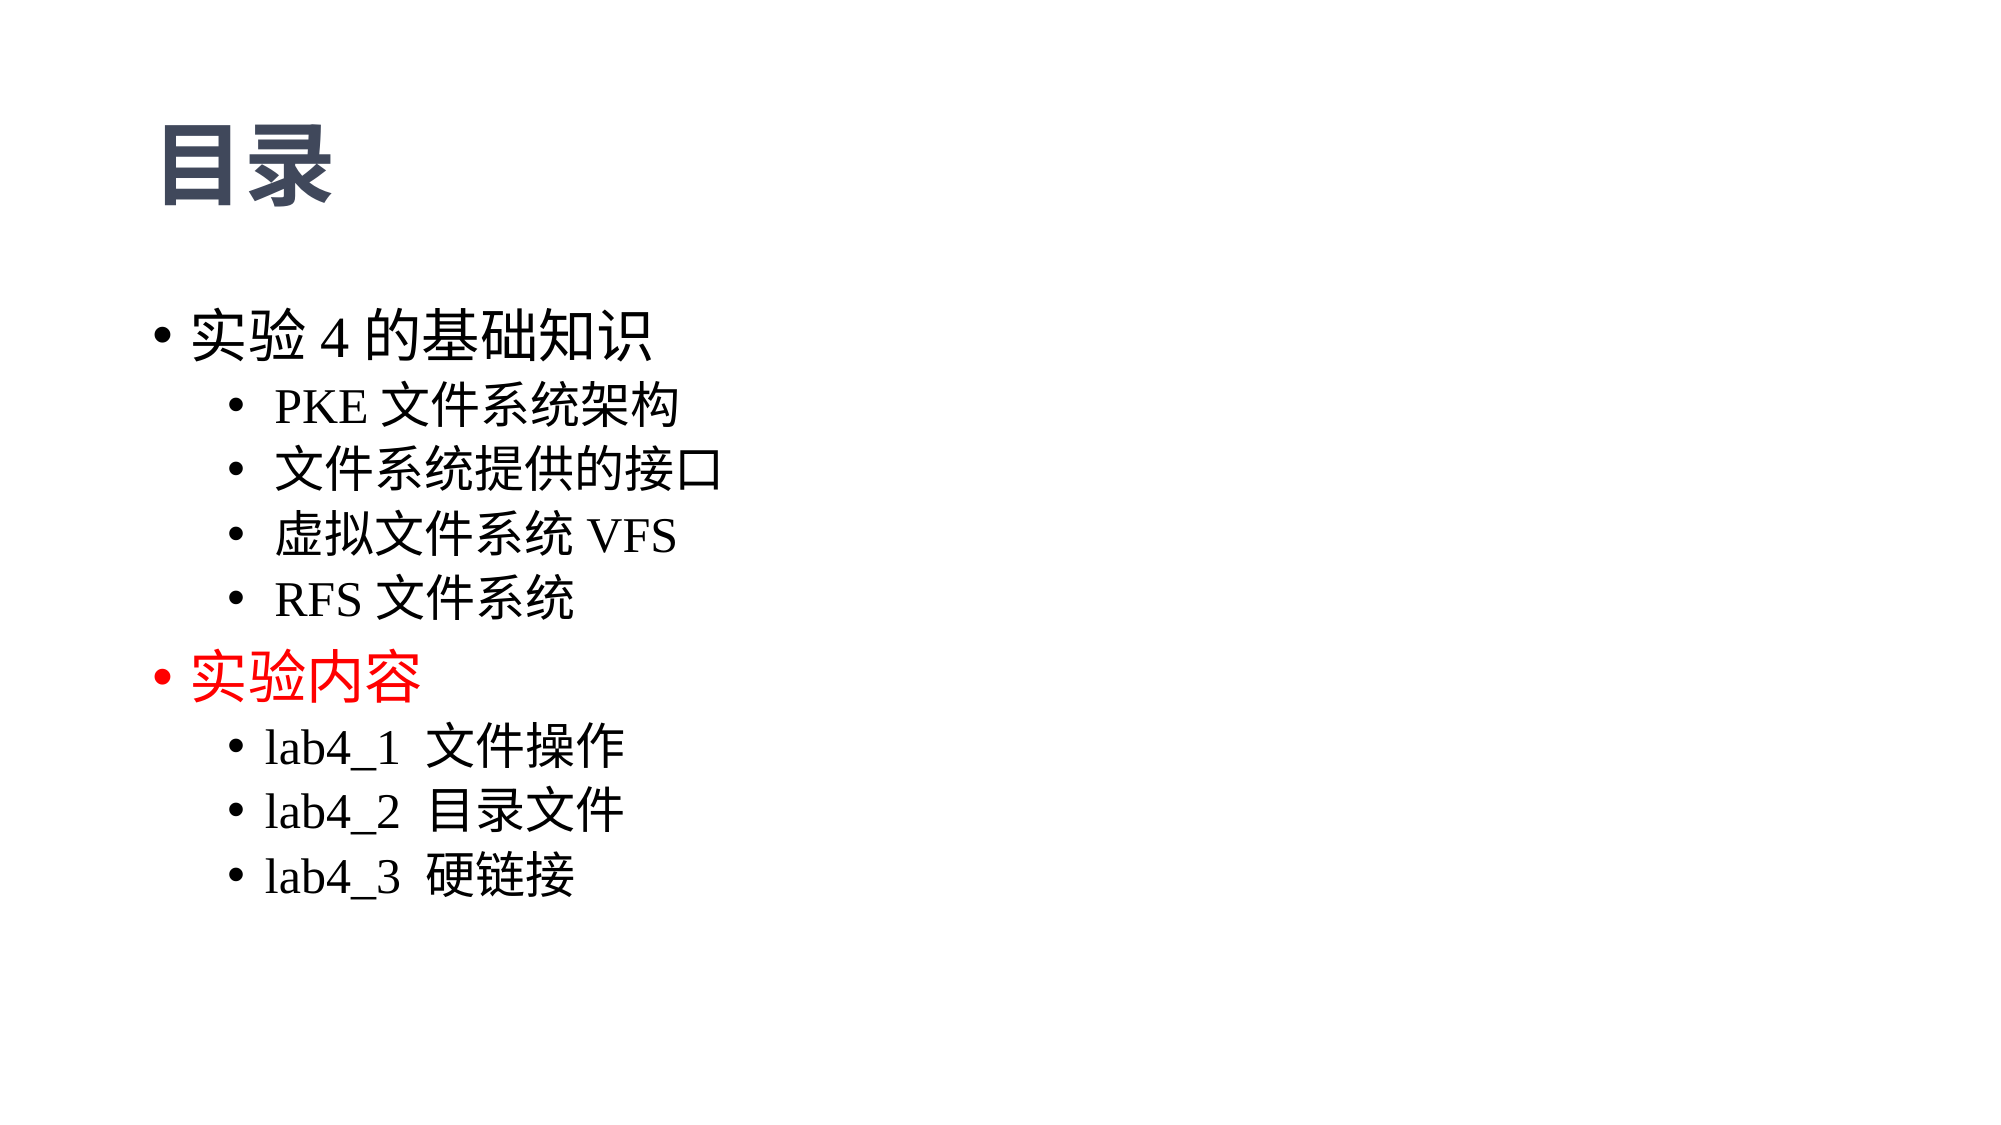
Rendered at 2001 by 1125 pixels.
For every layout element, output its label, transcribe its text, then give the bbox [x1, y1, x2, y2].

title 目录 [137, 59, 1863, 278]
list 实验4的基础知识 PKE文件系统架构 文件系统提供的接口 虚拟文件系统VFS RFS文件系统 实验内容 lab4_1 文件操作 lab4_2 目录文件 lab4_3 硬链接 [137, 299, 1863, 1014]
